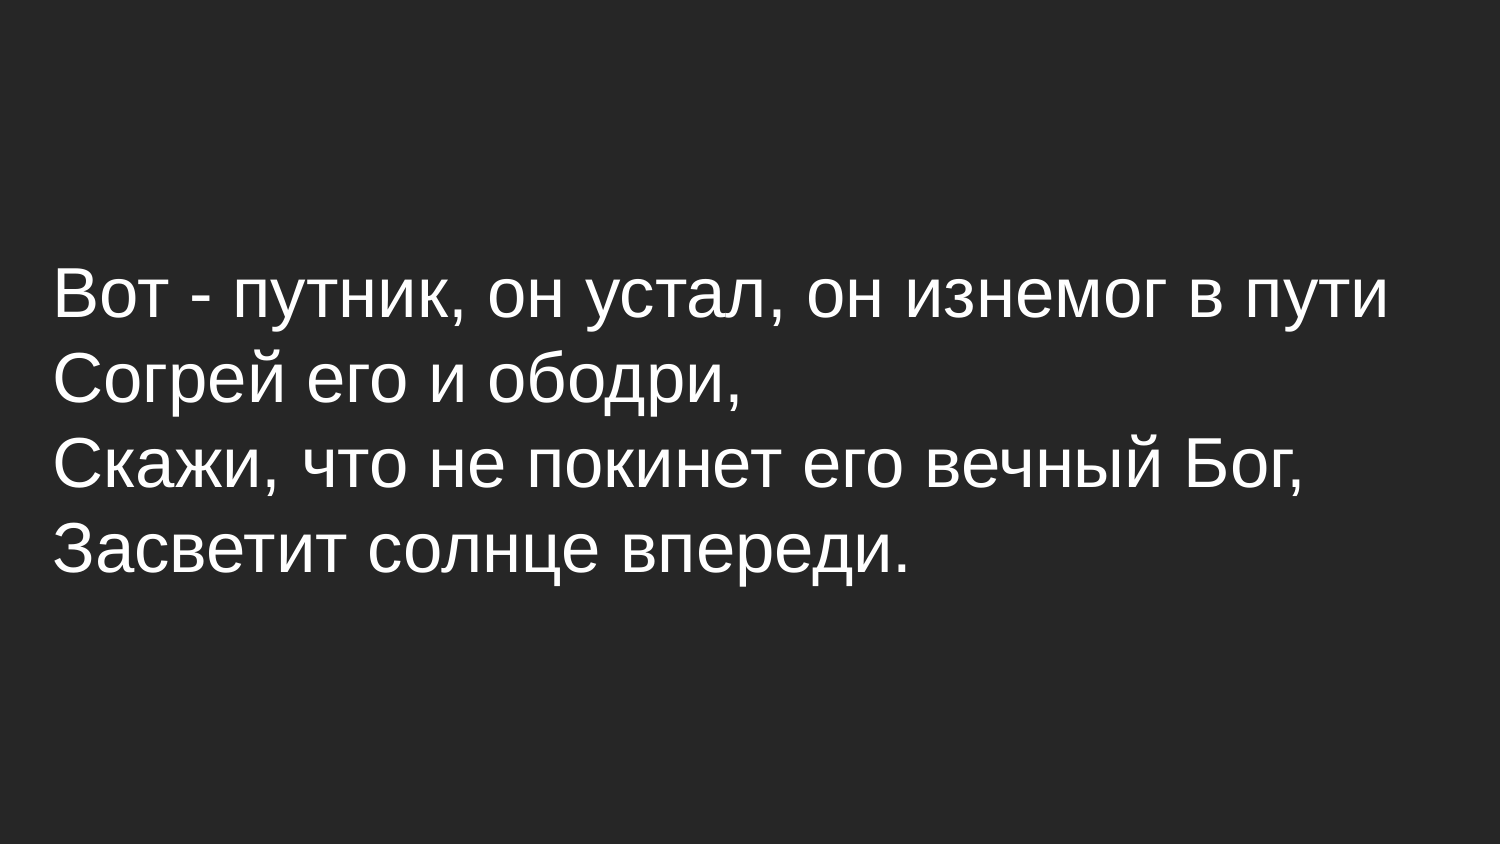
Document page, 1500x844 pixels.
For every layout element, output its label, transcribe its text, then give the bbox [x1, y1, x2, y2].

text_box Вот - путник, он устал, он изнемог в пути Согрей его и ободри, Скажи, что не покинет его вечный Бог, Засветит солнце впереди. [37, 279, 1475, 554]
